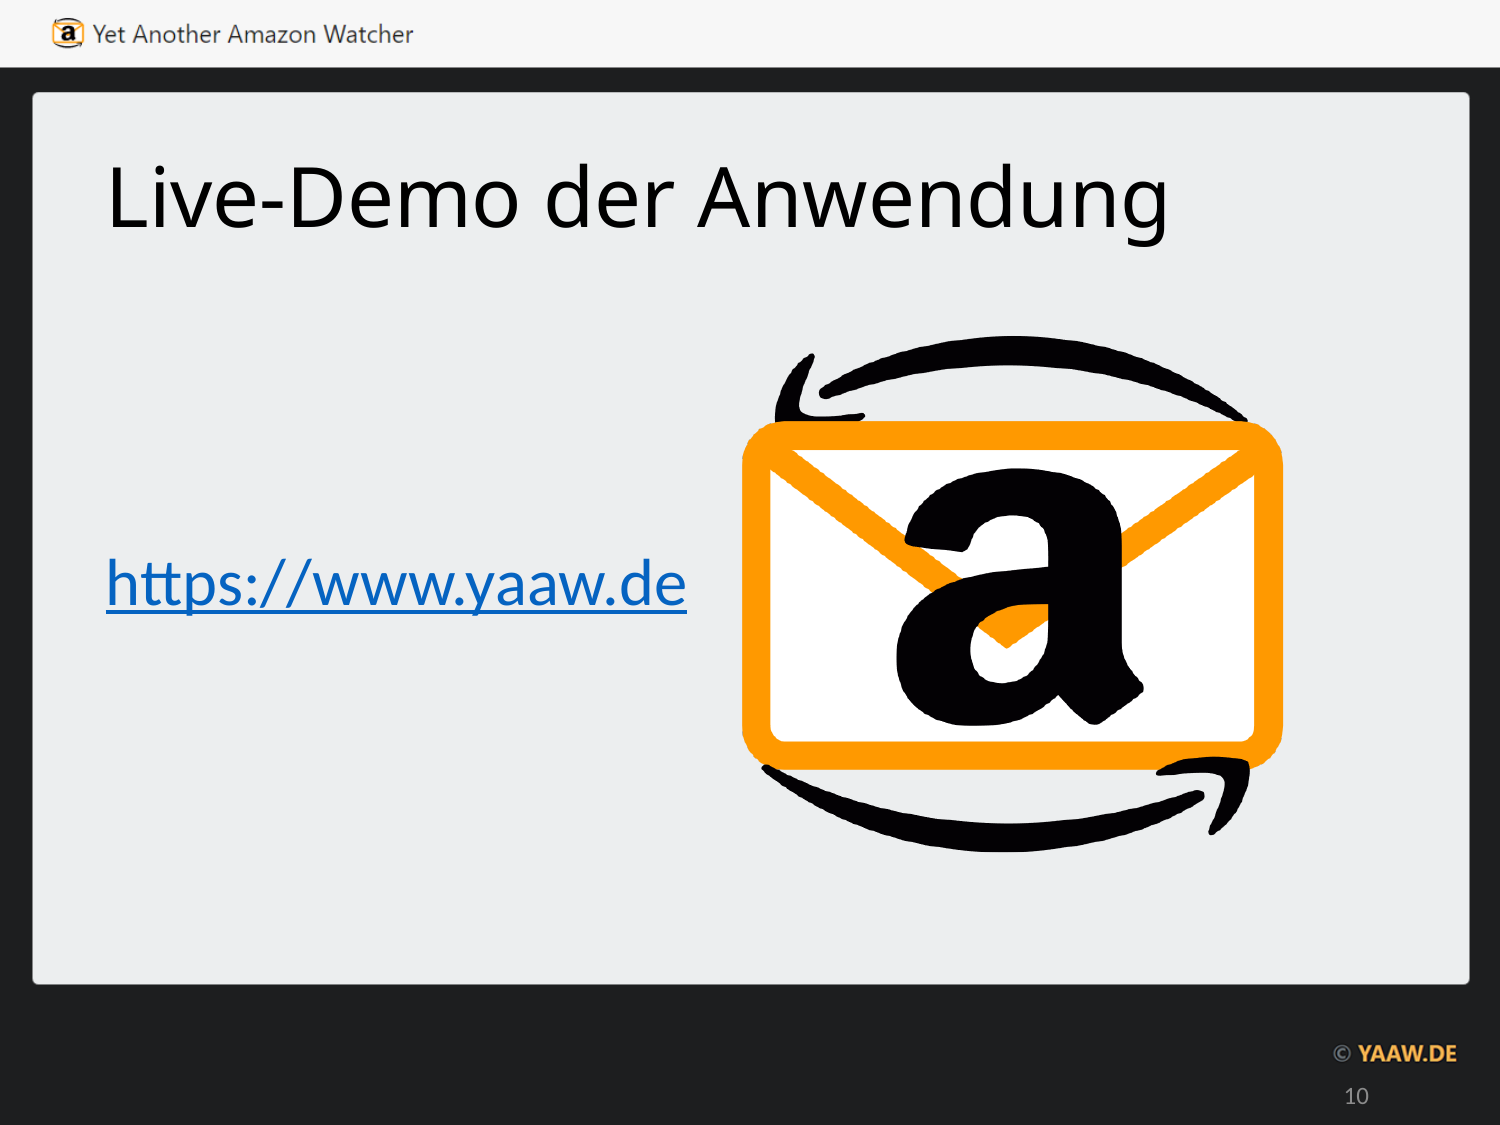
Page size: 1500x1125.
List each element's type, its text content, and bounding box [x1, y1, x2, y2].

text_box https://www.yaaw.de [90, 540, 708, 648]
picture [0, 0, 1500, 1125]
title Live-Demo der Anwendung [90, 91, 1385, 309]
slide_number 10 [1046, 1065, 1385, 1125]
